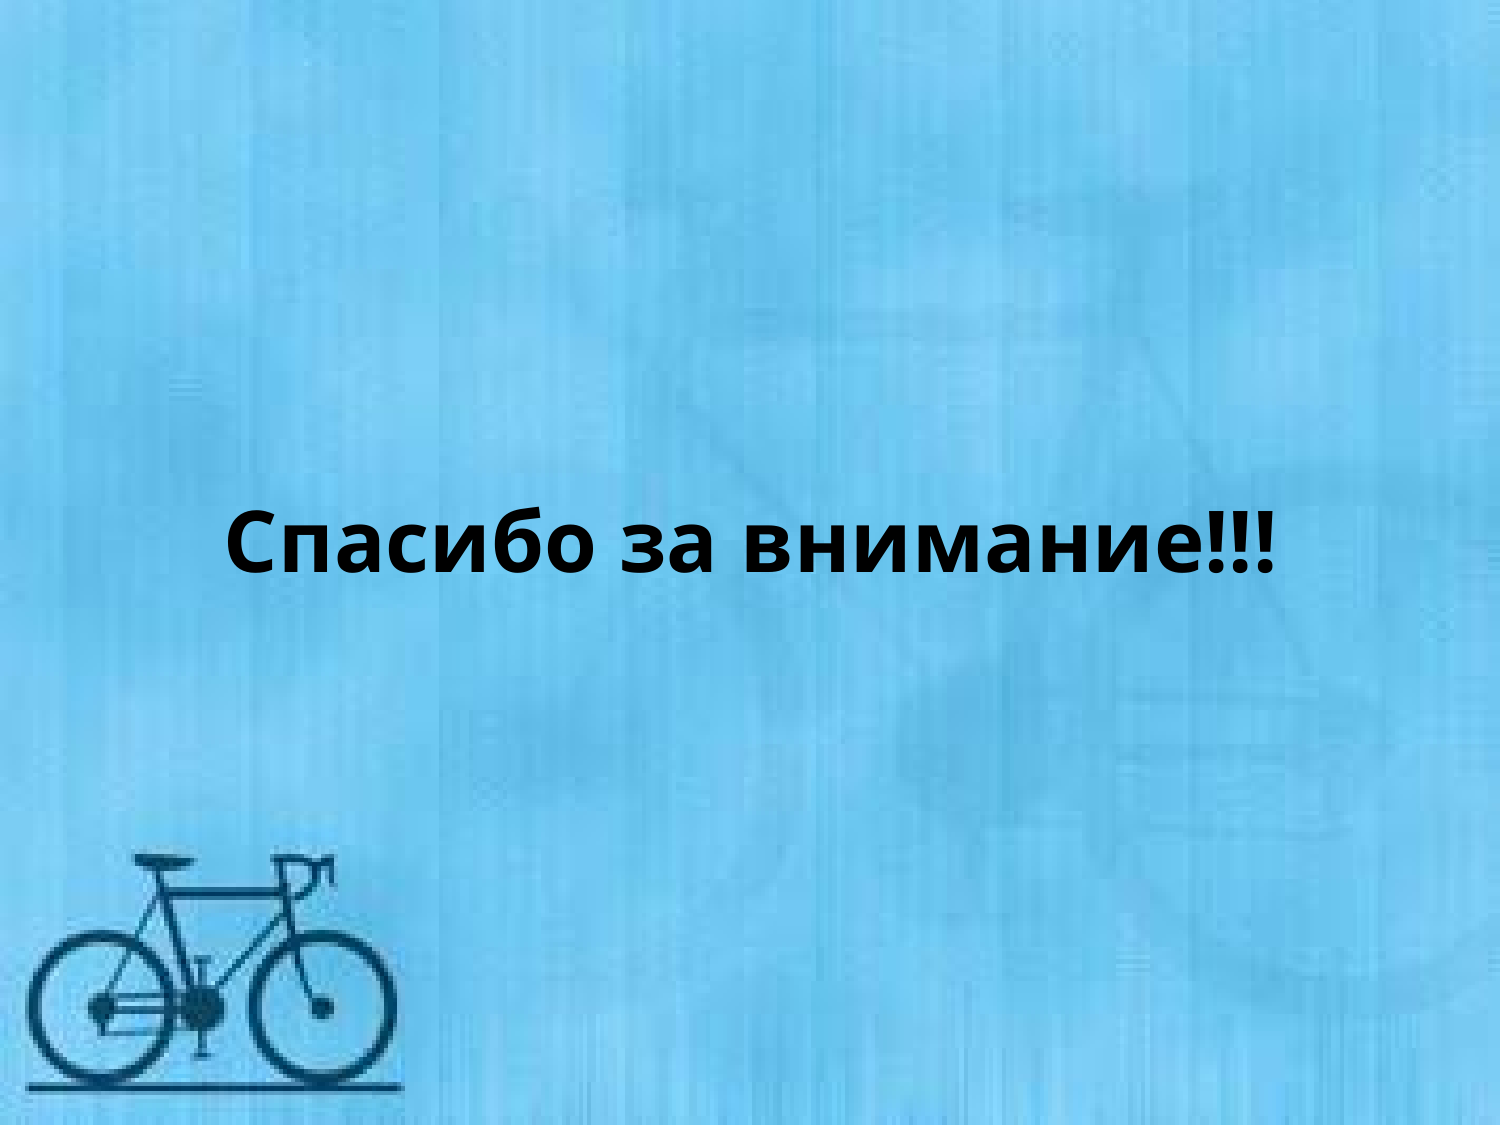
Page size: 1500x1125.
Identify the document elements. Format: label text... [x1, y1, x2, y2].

picture [0, 0, 1500, 1125]
title Спасибо за внимание!!! [76, 444, 1427, 632]
